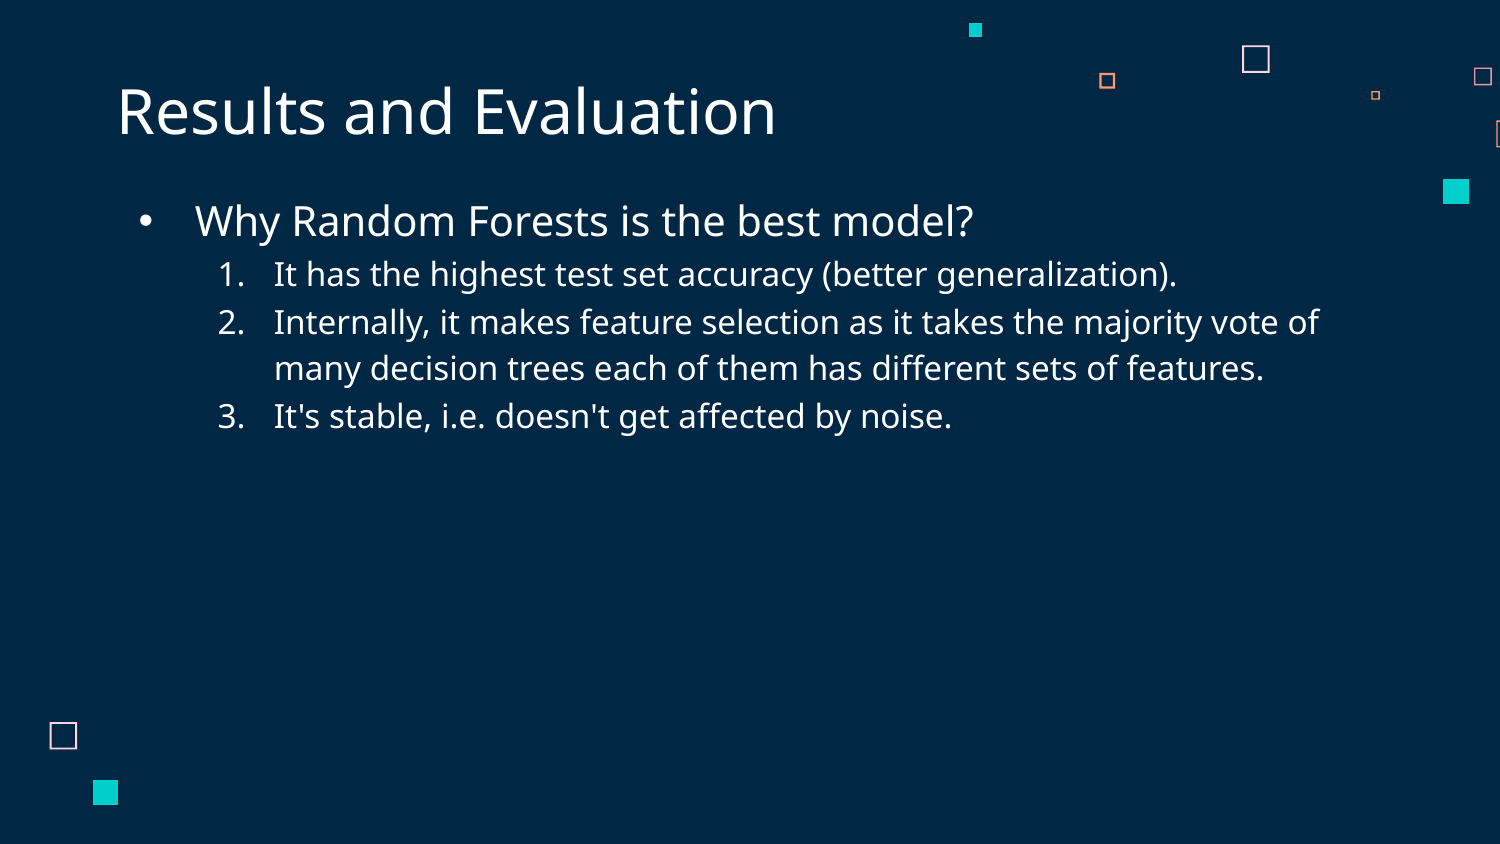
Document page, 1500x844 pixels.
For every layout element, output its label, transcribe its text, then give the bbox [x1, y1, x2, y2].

title Results and Evaluation [101, 67, 878, 163]
text_box Why Random Forests is the best model? It has the highest test set accuracy (better generalization). Internally, it makes feature selection as it takes the majority vote of many decision trees each of them has different sets of features. It's stable, i.e. doesn't get affected by noise. [123, 180, 1350, 606]
